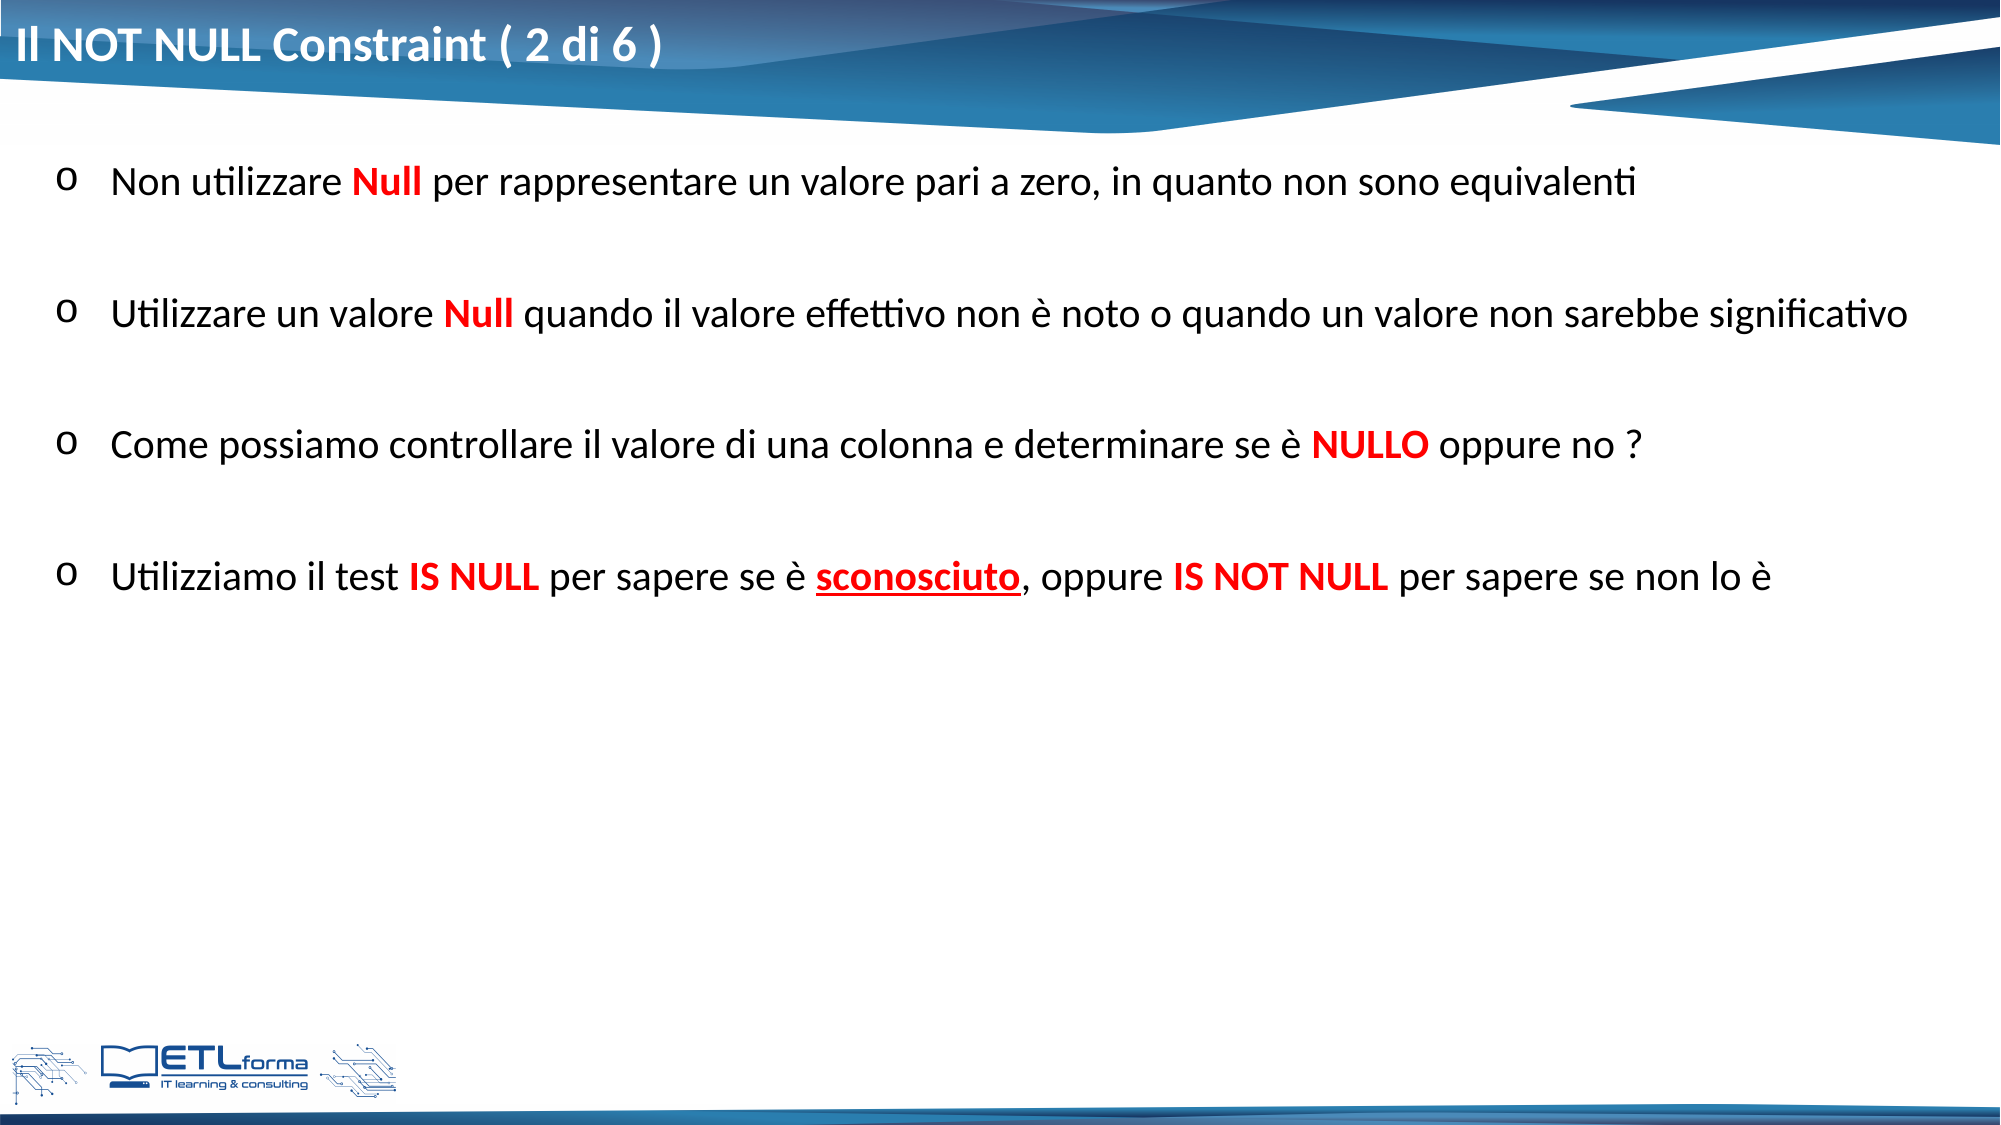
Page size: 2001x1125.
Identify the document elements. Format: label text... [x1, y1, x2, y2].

picture [0, 1044, 2000, 1125]
list Non utilizzare Null per rappresentare un valore pari a zero, in quanto non sono equivalenti Utilizzare un valore Null quando il valore effettivo non è noto o quando un valore non sarebbe significativo Come possiamo controllare il valore di una colonna e determinare se è NULLO oppure no ? Utilizziamo il test IS NULL per sapere se è sconosciuto, oppure IS NOT NULL per sapere se non lo è [16, 152, 1963, 859]
picture [0, 0, 2000, 145]
title Il NOT NULL Constraint ( 2 di 6 ) [0, 7, 1979, 80]
